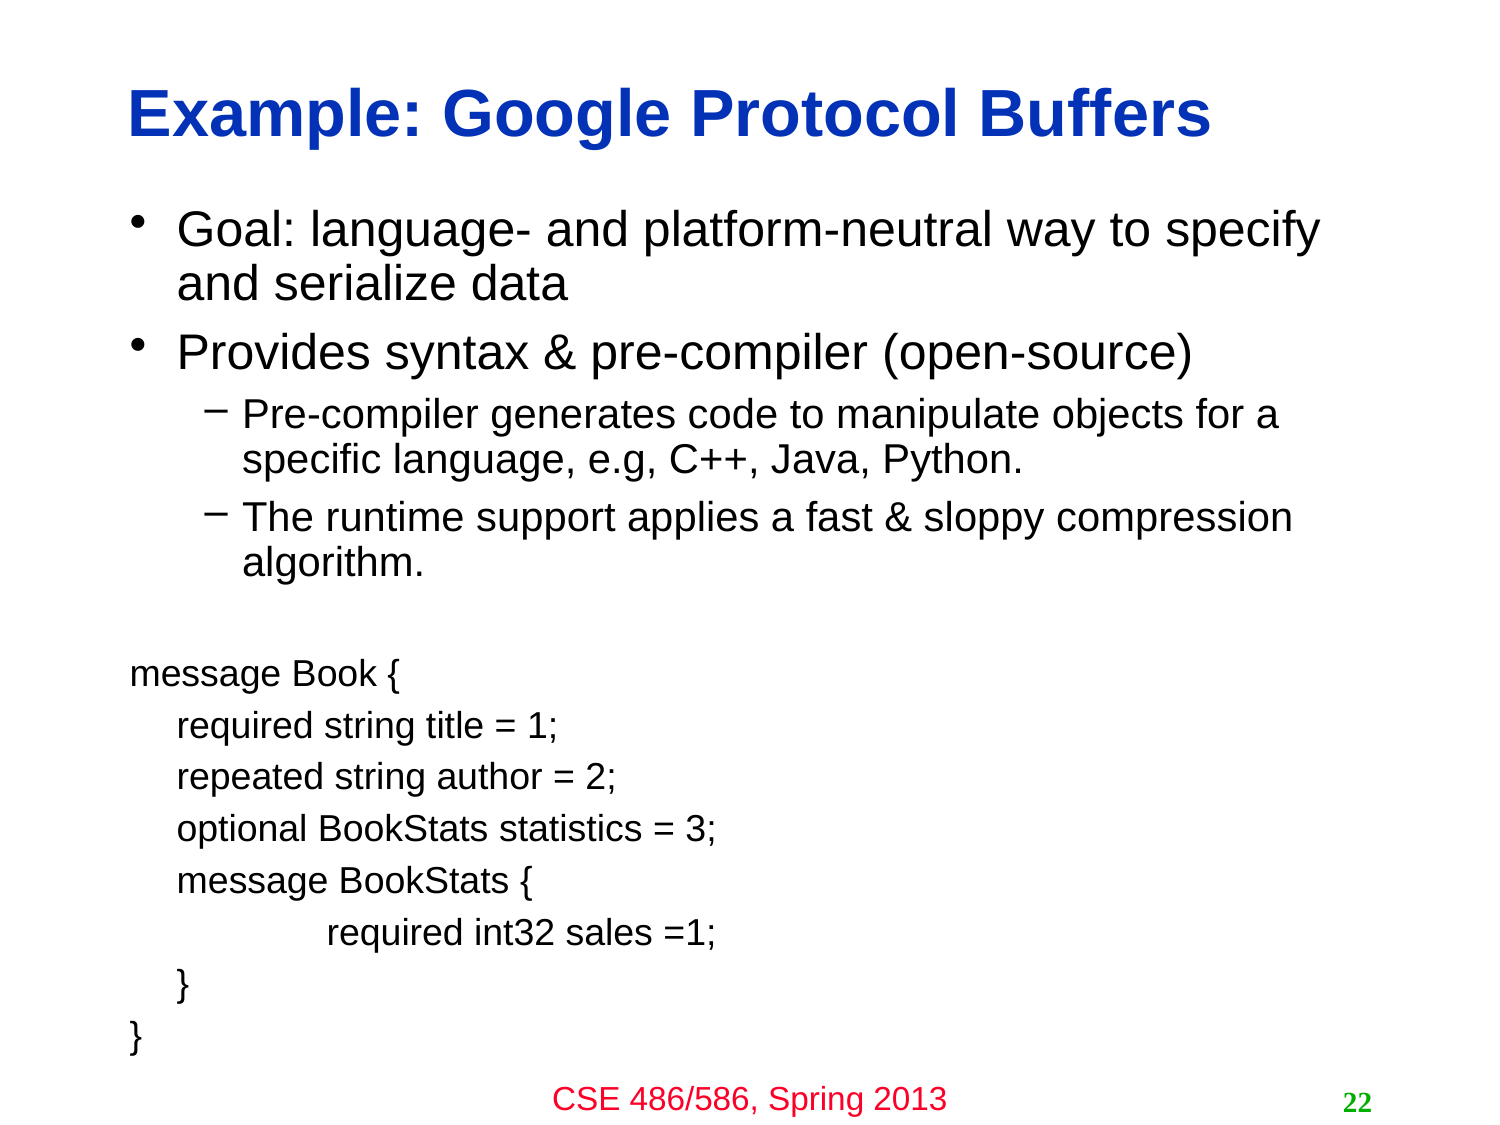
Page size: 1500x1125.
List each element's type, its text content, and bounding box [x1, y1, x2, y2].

list Goal: language- and platform-neutral way to specify and serialize data Provides syntax & pre-compiler (open-source) Pre-compiler generates code to manipulate objects for a specific language, e.g, C++, Java, Python. The runtime support applies a fast & sloppy compression algorithm. message Book { required string title = 1; repeated string author = 2; optional BookStats statistics = 3; message BookStats { required int32 sales =1; } } [114, 195, 1376, 1005]
slide_number 22 [1074, 1076, 1388, 1125]
title Example: Google Protocol Buffers [112, 53, 1310, 176]
